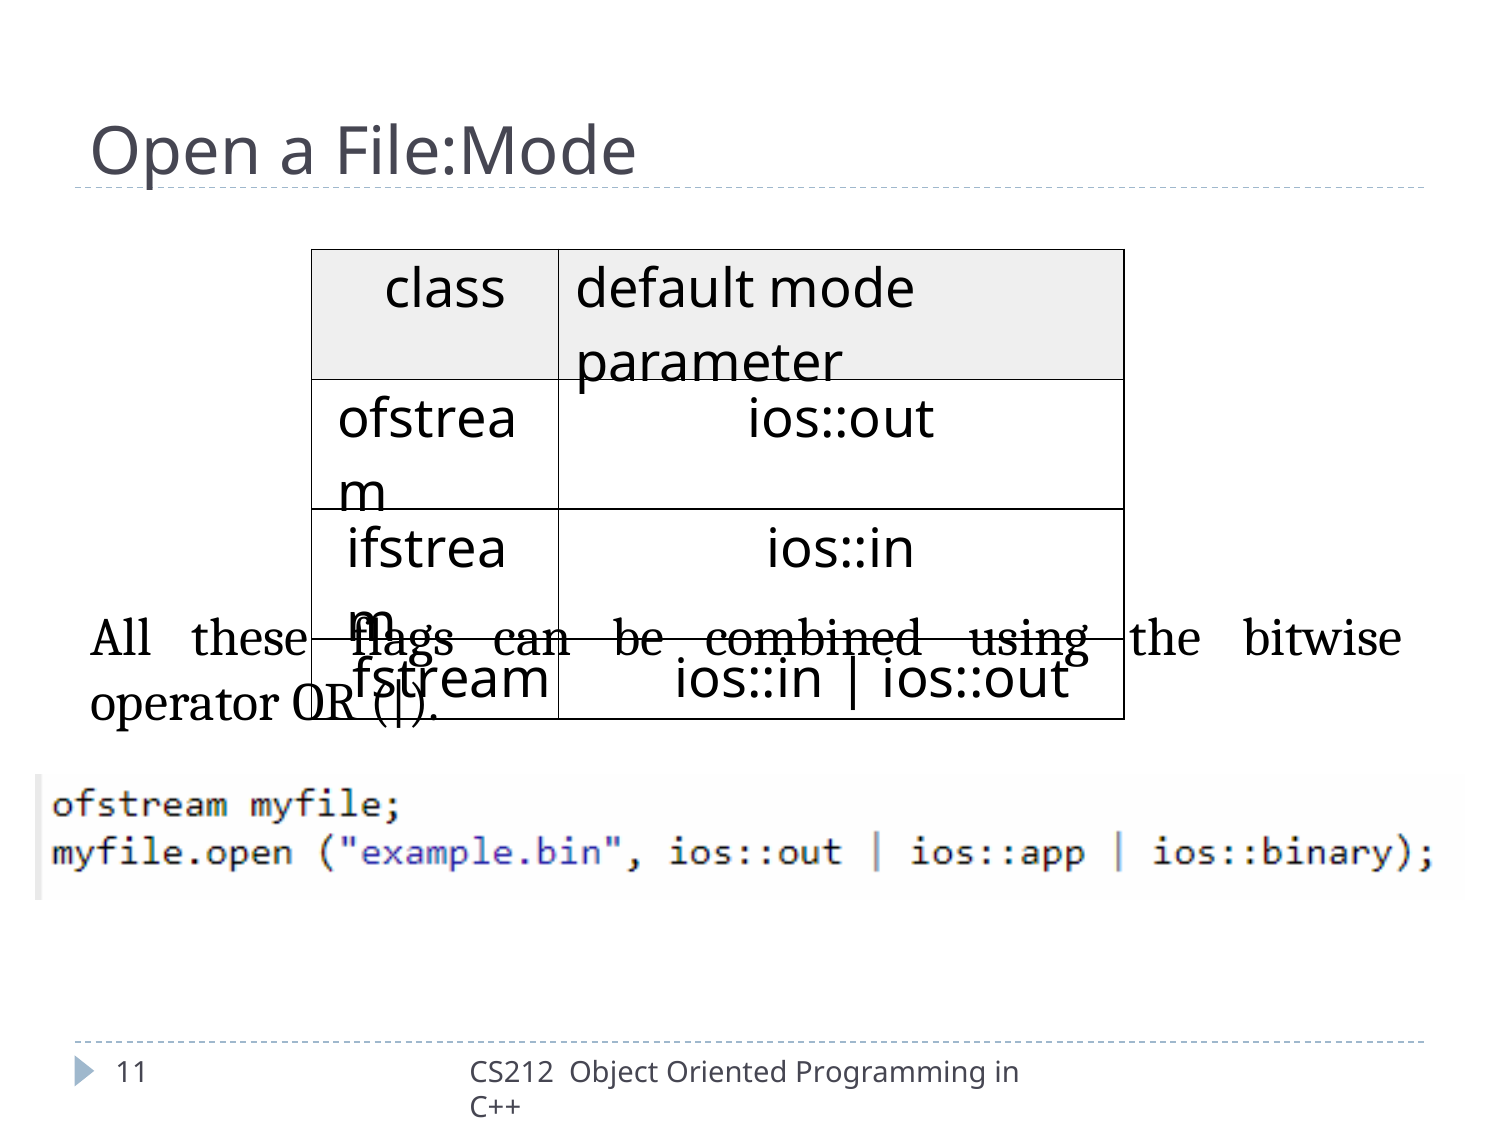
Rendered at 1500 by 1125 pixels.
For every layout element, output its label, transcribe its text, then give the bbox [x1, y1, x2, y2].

table_cell ios::in | ios::out [559, 640, 1123, 718]
table_cell ios::out [559, 380, 1123, 508]
text_box All these flags operator OR (|). [87, 601, 460, 732]
slide_number 11 [111, 1052, 150, 1125]
table_cell ios::in [559, 510, 1123, 638]
table_header class [312, 250, 558, 379]
text_box the bitwise [1127, 601, 1413, 667]
table_cell fstream [312, 640, 558, 718]
table_cell ofstream [312, 380, 558, 508]
text_box [35, 774, 1465, 900]
footer CS212 Object Oriented Programming in C++ [467, 1052, 1021, 1125]
table_header default mode parameter [559, 250, 1123, 379]
table_cell ifstream [312, 510, 558, 638]
title Open a File:Mode [87, 107, 1413, 296]
